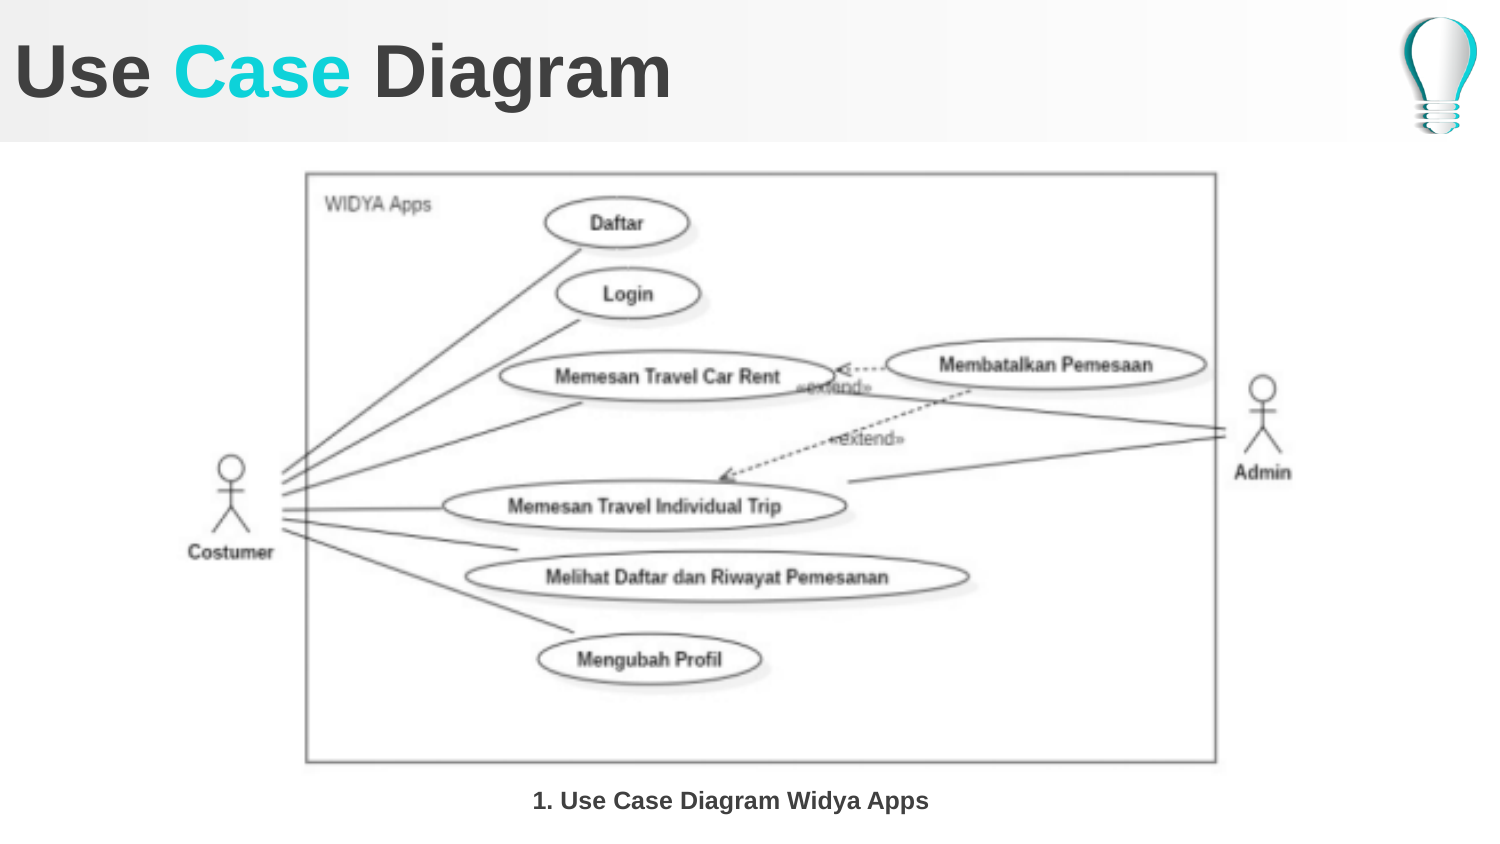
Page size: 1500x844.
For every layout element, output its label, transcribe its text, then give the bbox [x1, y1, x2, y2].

picture [172, 152, 1328, 778]
text_box 1. Use Case Diagram Widya Apps [517, 787, 982, 822]
title Use Case Diagram [0, 4, 1500, 132]
